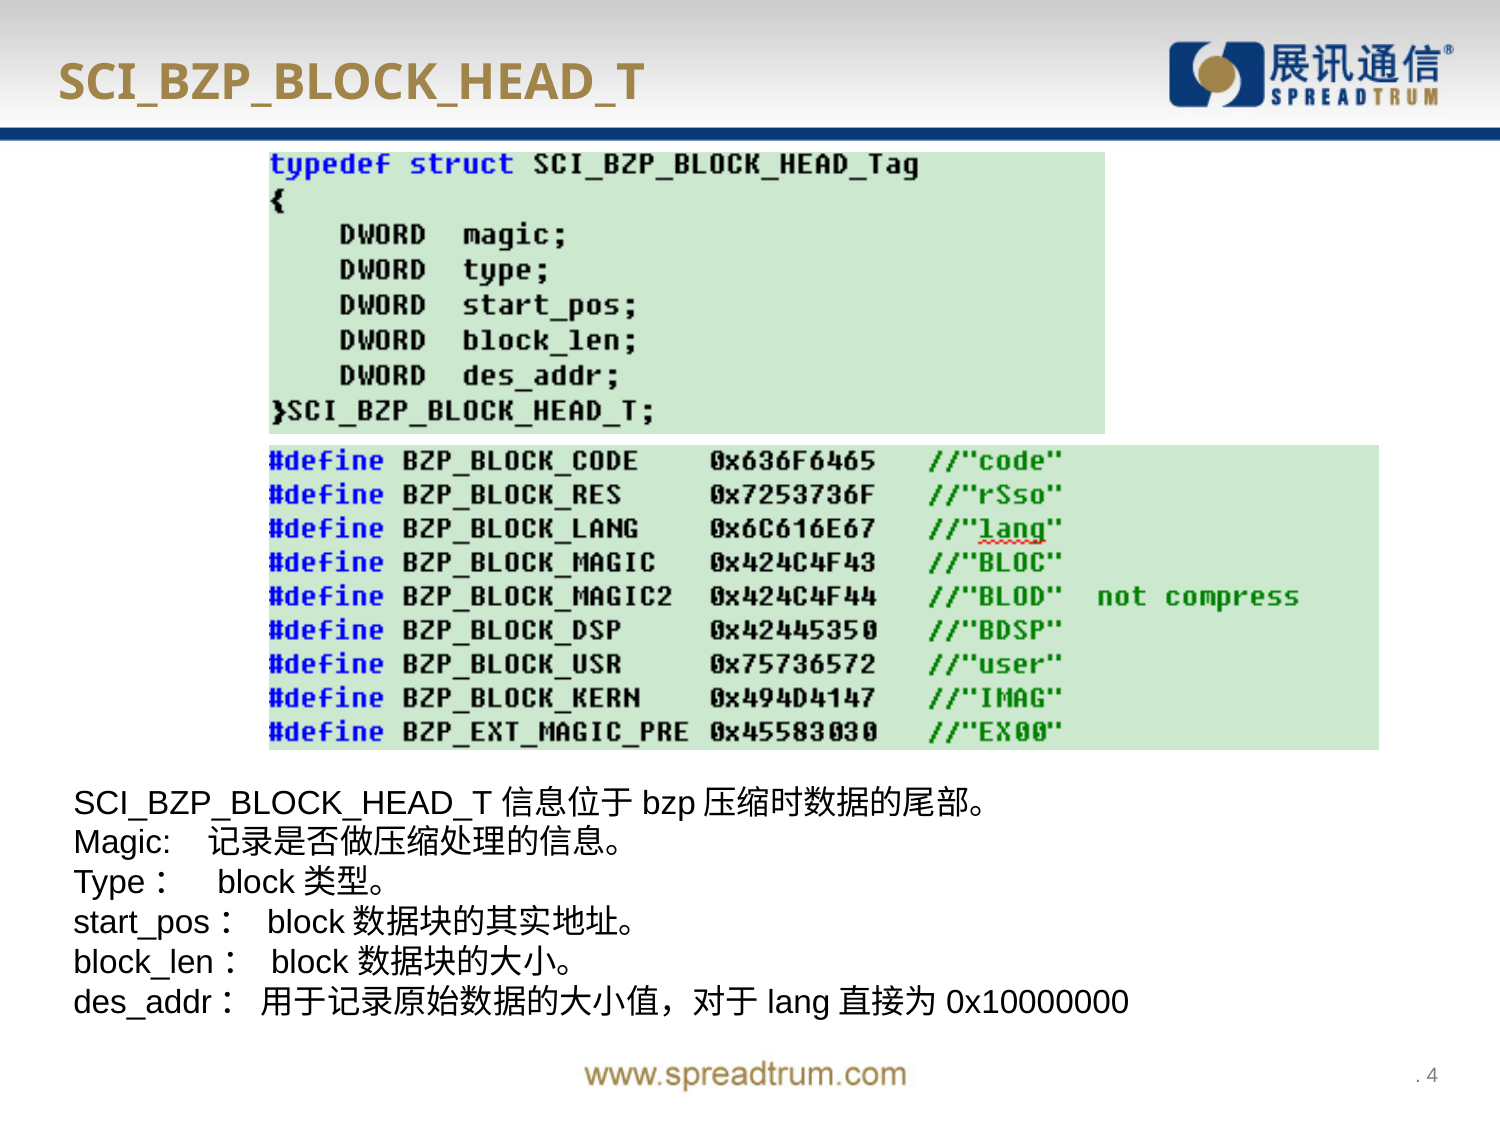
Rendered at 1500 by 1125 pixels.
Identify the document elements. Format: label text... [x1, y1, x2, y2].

picture [0, 0, 1500, 1125]
text_box SCI_BZP_BLOCK_HEAD_T信息位于bzp压缩时数据的尾部。 Magic: 记录是否做压缩处理的信息。 Type： block类型。 start_pos： block数据块的其实地址。 block_len： block数据块的大小。 des_addr： 用于记录原始数据的大小值，对于lang直接为0x10000000 [58, 773, 1184, 1028]
list [41, 219, 1448, 1006]
title SCI_BZP_BLOCK_HEAD_T [43, 34, 1046, 126]
slide_number . 4 [1102, 1054, 1454, 1102]
